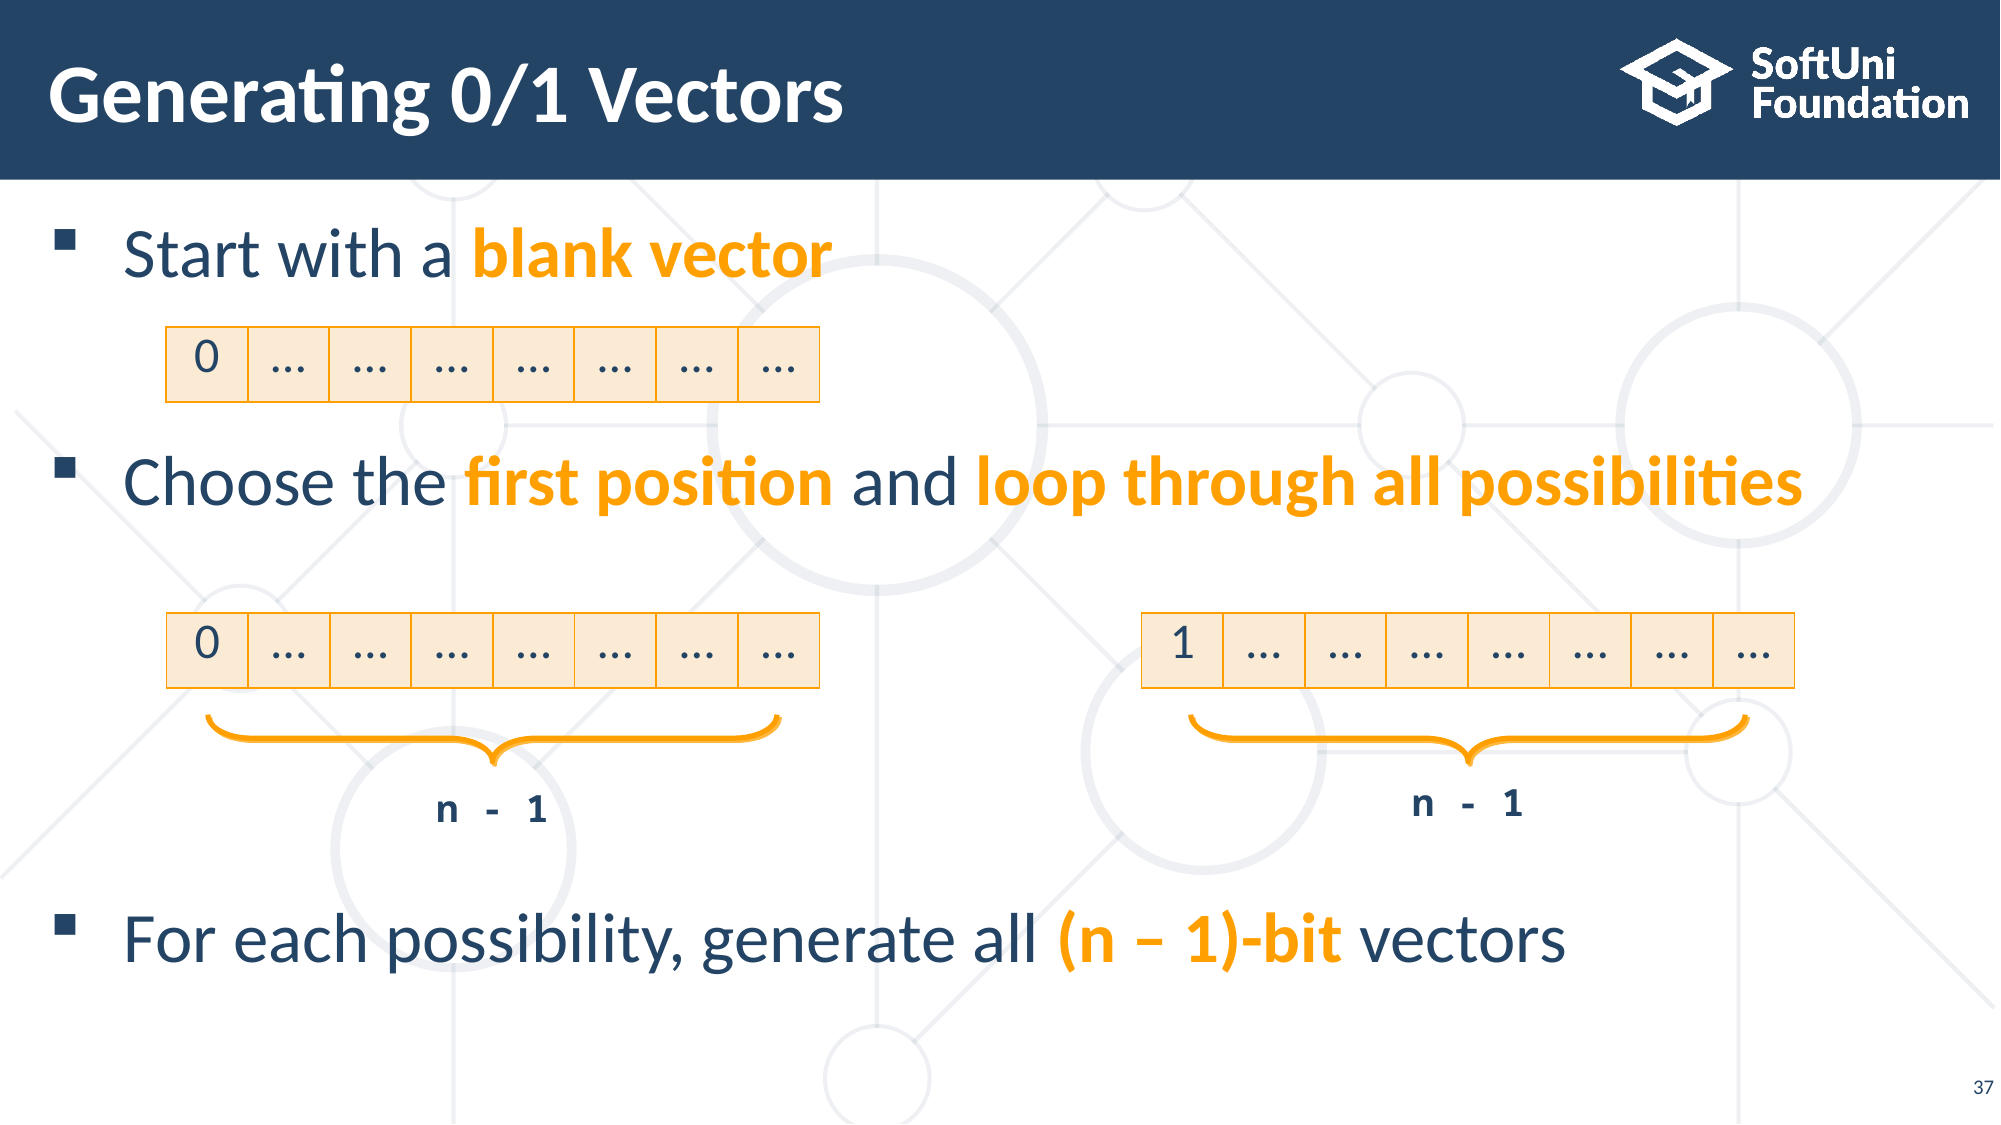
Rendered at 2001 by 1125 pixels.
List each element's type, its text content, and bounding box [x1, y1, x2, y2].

table_header … [330, 328, 410, 401]
text_box [207, 714, 777, 762]
table_header … [657, 614, 737, 687]
table_header … [249, 328, 328, 401]
table_header … [412, 328, 492, 401]
table_header 0 [167, 614, 247, 687]
table_header … [575, 328, 655, 401]
table_header … [575, 614, 655, 687]
list Start with a blank vector Choose the first position and loop through all possibilities For each possibility, generate all (n – 1)-bit vectors [31, 196, 1970, 1050]
table_header … [249, 614, 329, 687]
table_header 0 [167, 328, 247, 401]
table_header … [1387, 614, 1467, 687]
table_header … [1306, 614, 1385, 687]
table_header … [1714, 614, 1794, 687]
table_header … [739, 328, 819, 401]
table_header … [412, 614, 492, 687]
table_header … [1224, 614, 1304, 687]
picture [1619, 38, 1968, 126]
table_header … [1469, 614, 1549, 687]
table_header … [1632, 614, 1712, 687]
table_header … [1550, 614, 1630, 687]
title Generating 0/1 Vectors [31, 16, 1591, 162]
table_header … [494, 614, 574, 687]
table_header … [494, 328, 573, 401]
table_header … [331, 614, 410, 687]
slide_number 37 [1929, 1070, 2000, 1103]
table_header … [657, 328, 737, 401]
text_box n - 1 [1397, 771, 1540, 832]
text_box [1190, 714, 1746, 762]
table_header … [739, 614, 819, 687]
table_header 1 [1142, 614, 1222, 687]
text_box n - 1 [421, 777, 564, 838]
